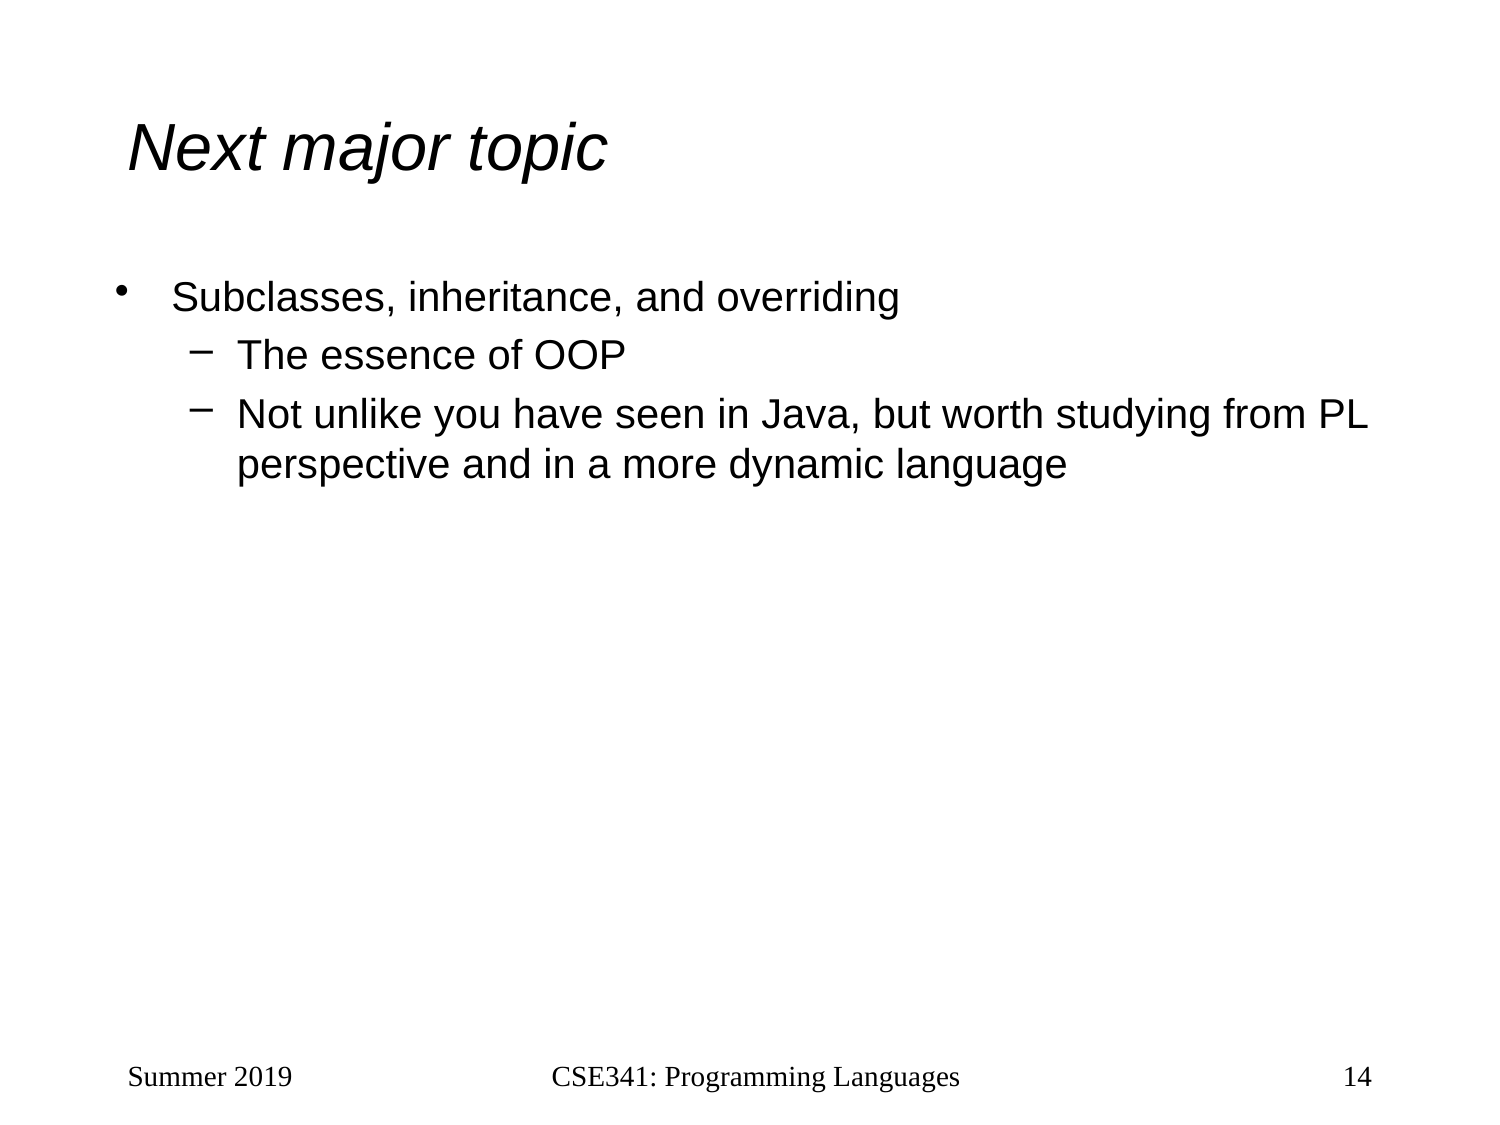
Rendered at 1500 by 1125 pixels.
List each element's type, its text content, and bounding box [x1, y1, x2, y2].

slide_number 14 [1074, 1049, 1388, 1125]
footer CSE341: Programming Languages [474, 1049, 1038, 1125]
slide_number Summer 2019 [112, 1049, 426, 1125]
title Next major topic [112, 49, 1388, 238]
list Subclasses, inheritance, and overriding The essence of OOP Not unlike you have seen in Java, but worth studying from PL perspective and in a more dynamic language [99, 262, 1413, 1001]
